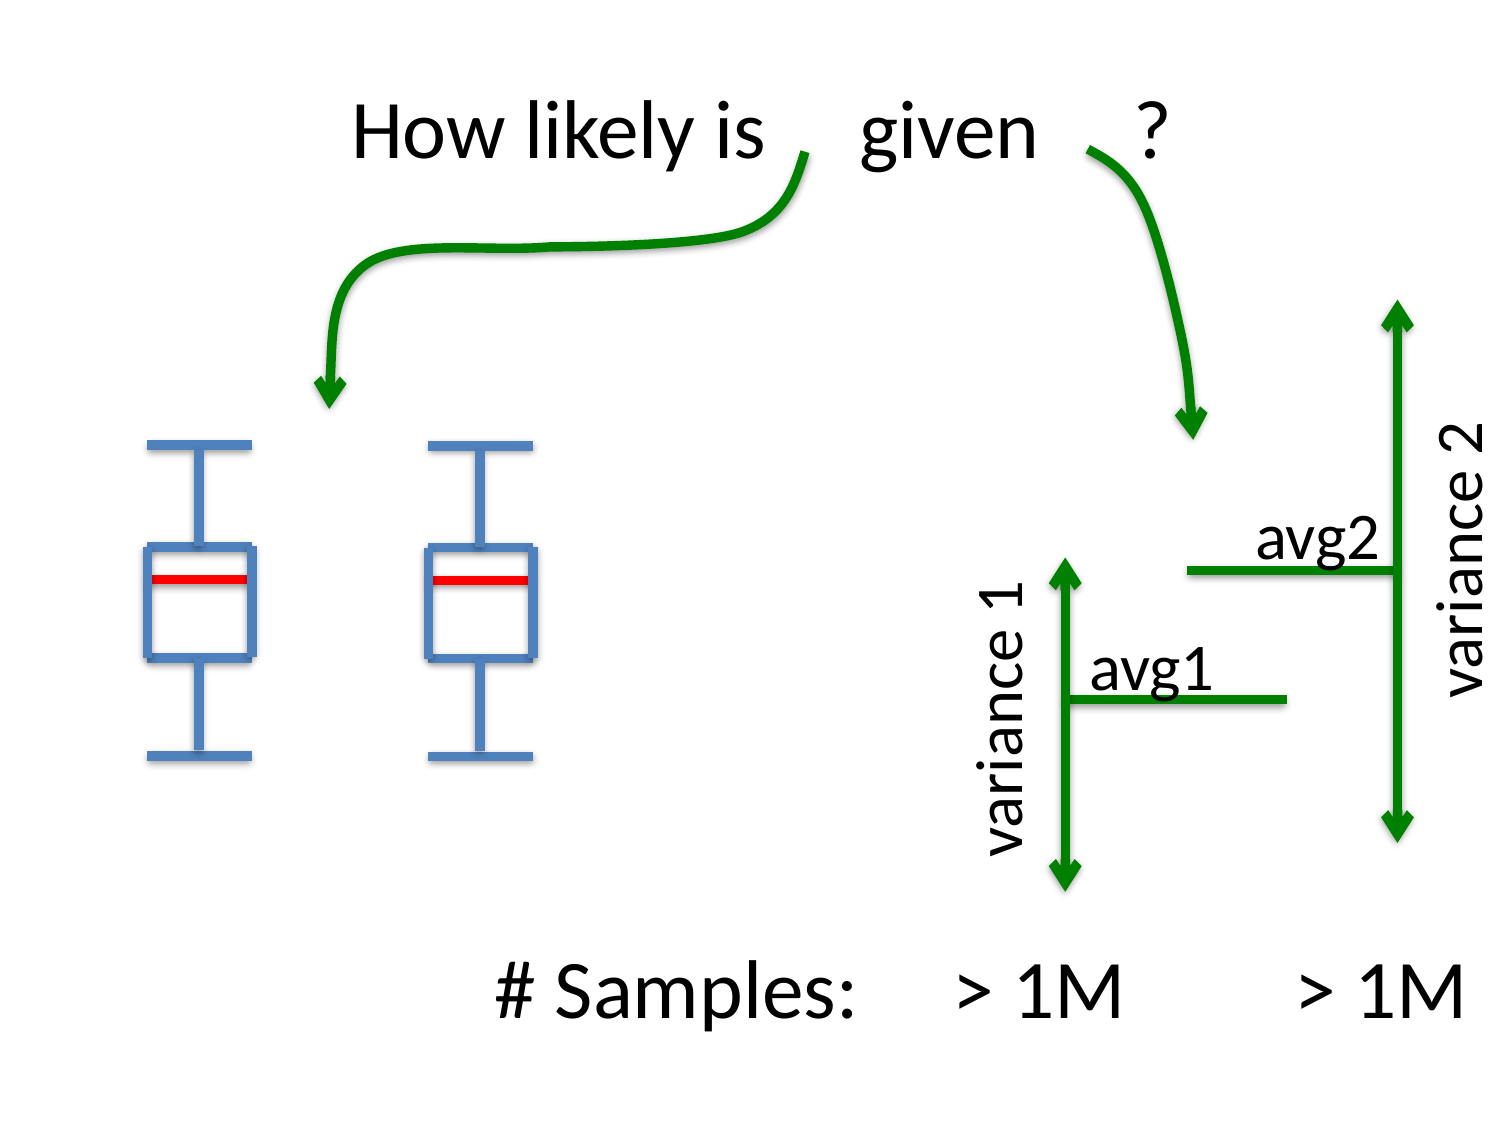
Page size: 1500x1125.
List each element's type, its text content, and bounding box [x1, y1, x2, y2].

text_box avg2 [1240, 485, 1388, 569]
text_box How likely is given ? [336, 67, 1188, 183]
text_box avg1 [1075, 707, 1230, 711]
text_box # Samples: > 1M > 1M [480, 928, 1500, 1043]
text_box [322, 151, 807, 409]
text_box avg1 [1075, 616, 1230, 698]
text_box variance 1 [948, 565, 1044, 873]
text_box variance 2 [1408, 406, 1500, 714]
text_box [1086, 147, 1200, 440]
